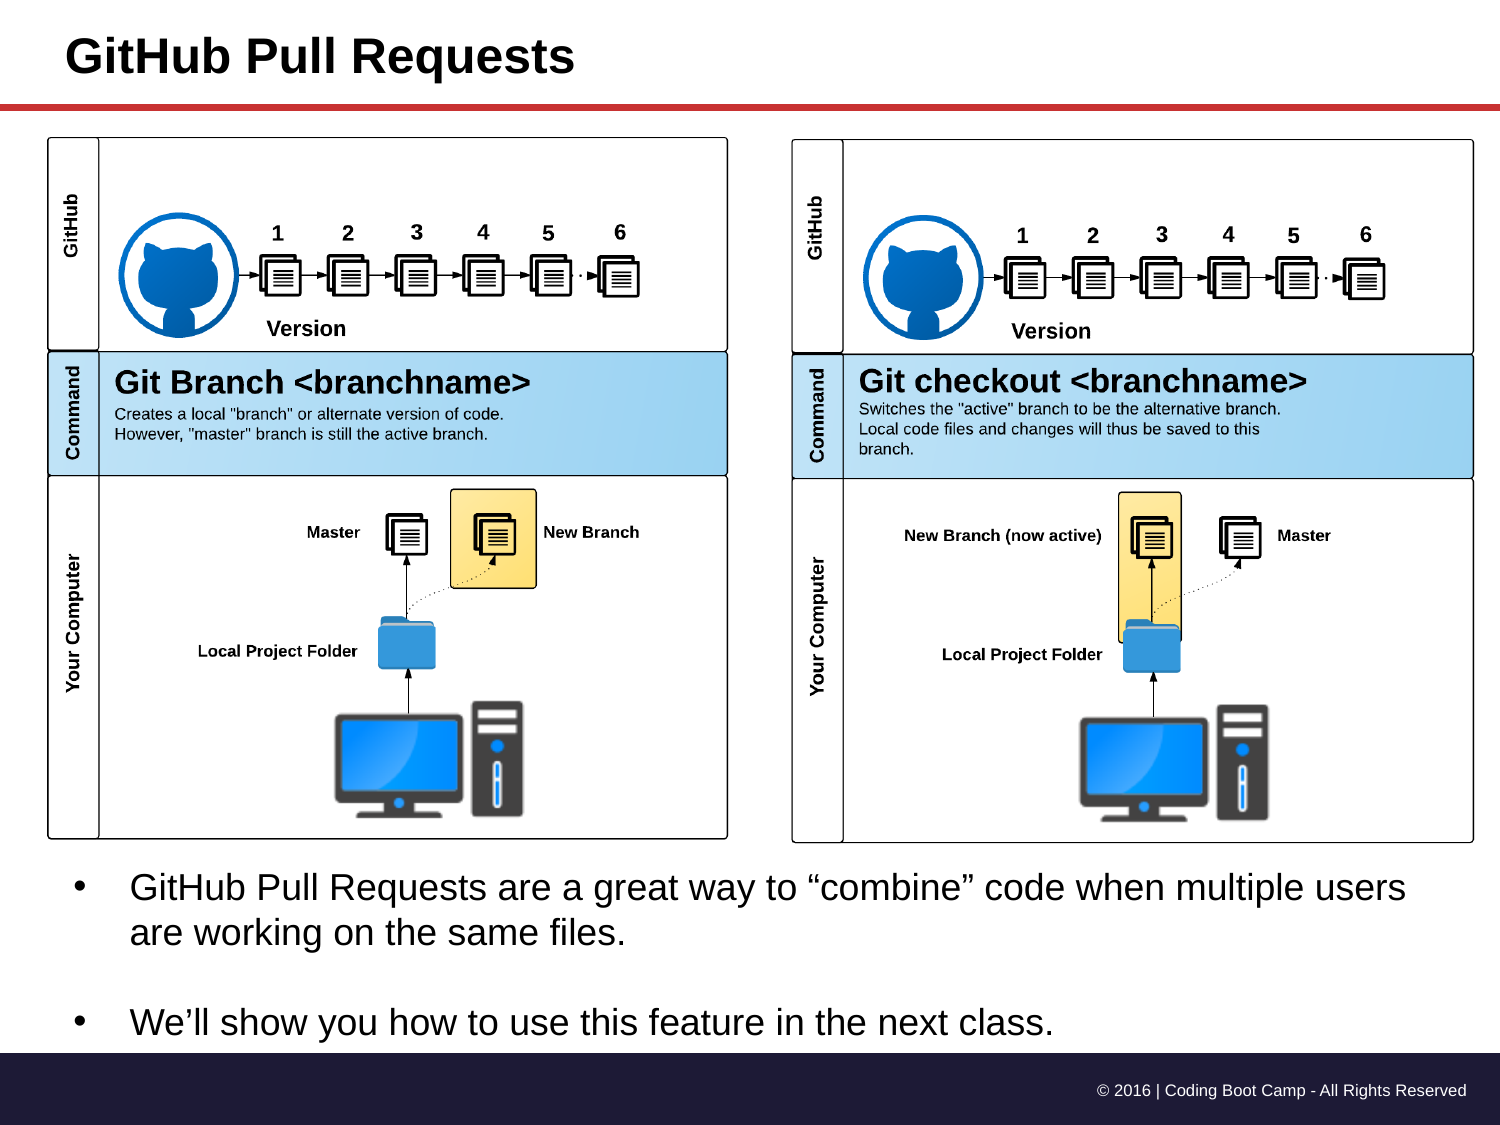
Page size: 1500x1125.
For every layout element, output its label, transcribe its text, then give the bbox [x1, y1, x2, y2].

text_box GitHub Pull Requests [49, 16, 1163, 91]
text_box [10, 112, 1498, 852]
text_box GitHub Pull Requests are a great way to “combine” code when multiple users are working on the same files. We’ll show you how to use this feature in the next class. [58, 855, 1444, 1051]
